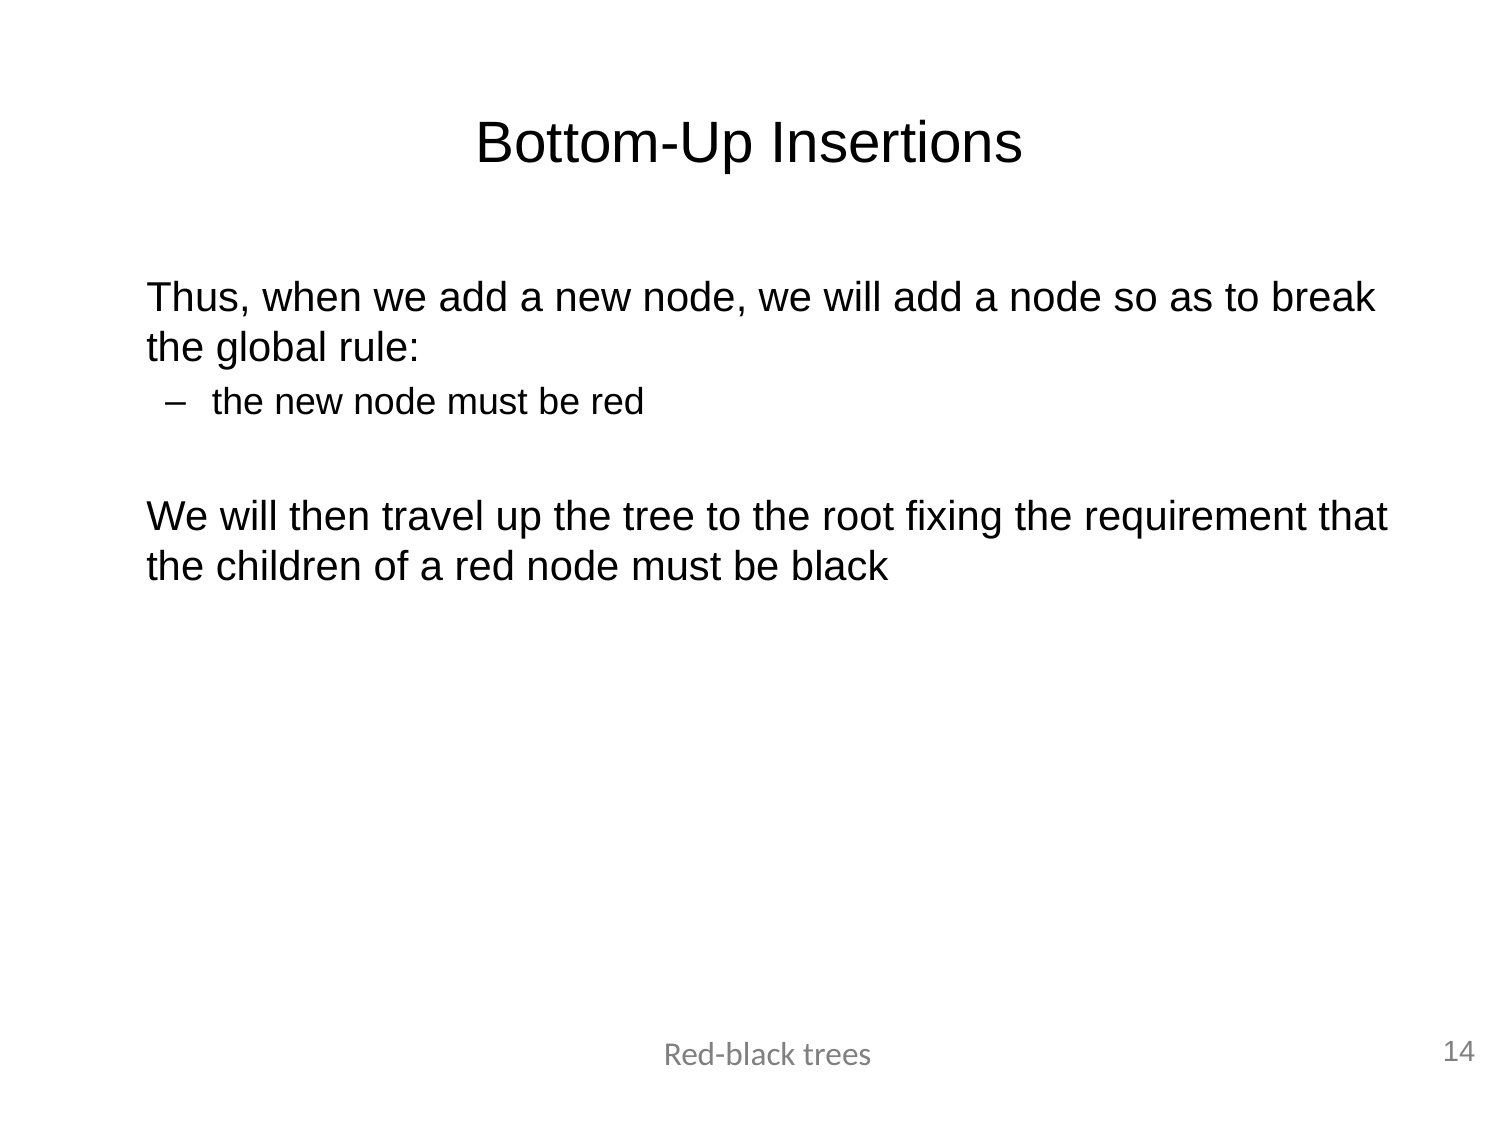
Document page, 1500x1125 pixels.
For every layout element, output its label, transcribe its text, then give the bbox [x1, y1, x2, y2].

list Thus, when we add a new node, we will add a node so as to break the global rule: the new node must be red We will then travel up the tree to the root fixing the requirement that the children of a red node must be black [74, 262, 1426, 1006]
title Bottom-Up Insertions [74, 44, 1426, 233]
